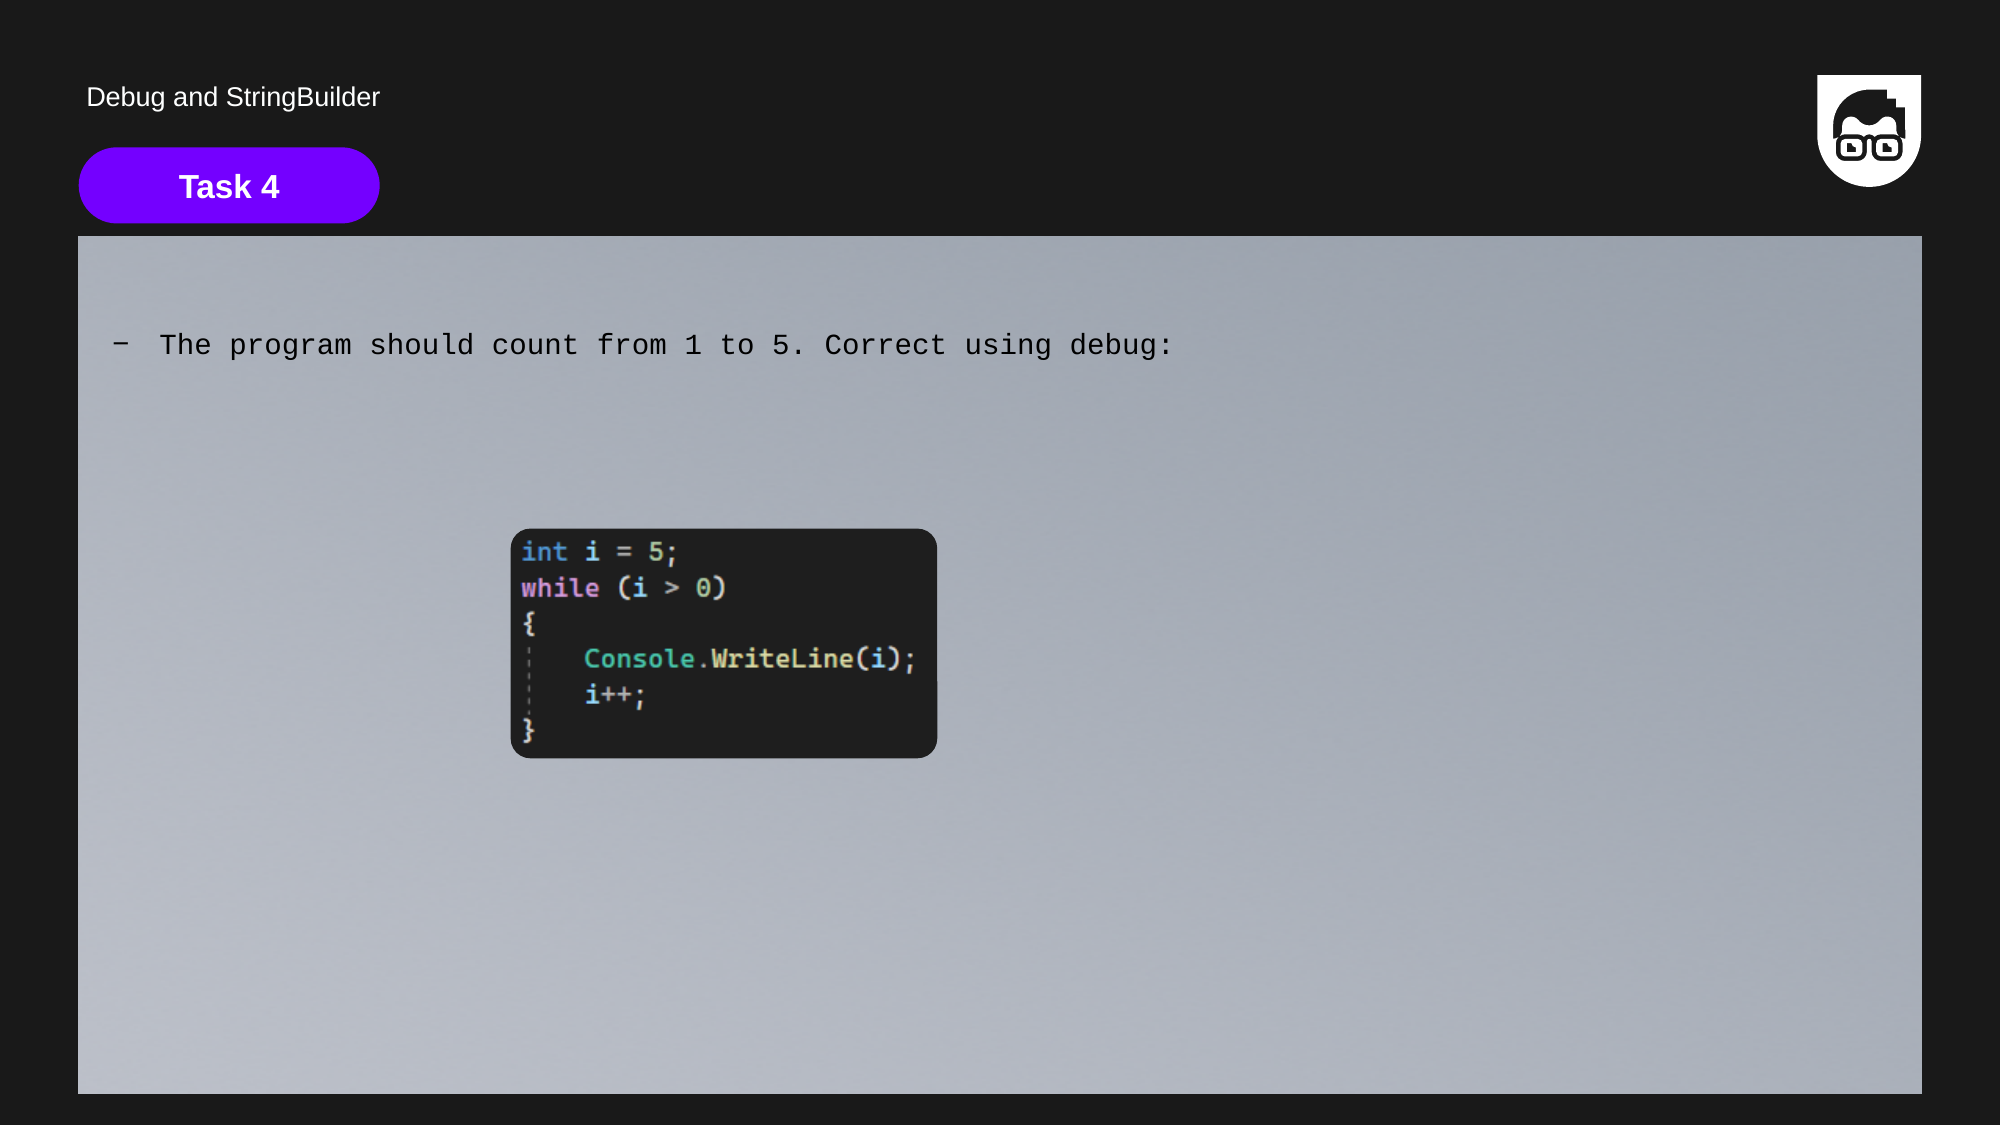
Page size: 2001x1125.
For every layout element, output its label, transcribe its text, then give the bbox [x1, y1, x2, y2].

list Debug and StringBuilder [78, 75, 1001, 151]
picture [78, 236, 1922, 1095]
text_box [78, 147, 380, 224]
